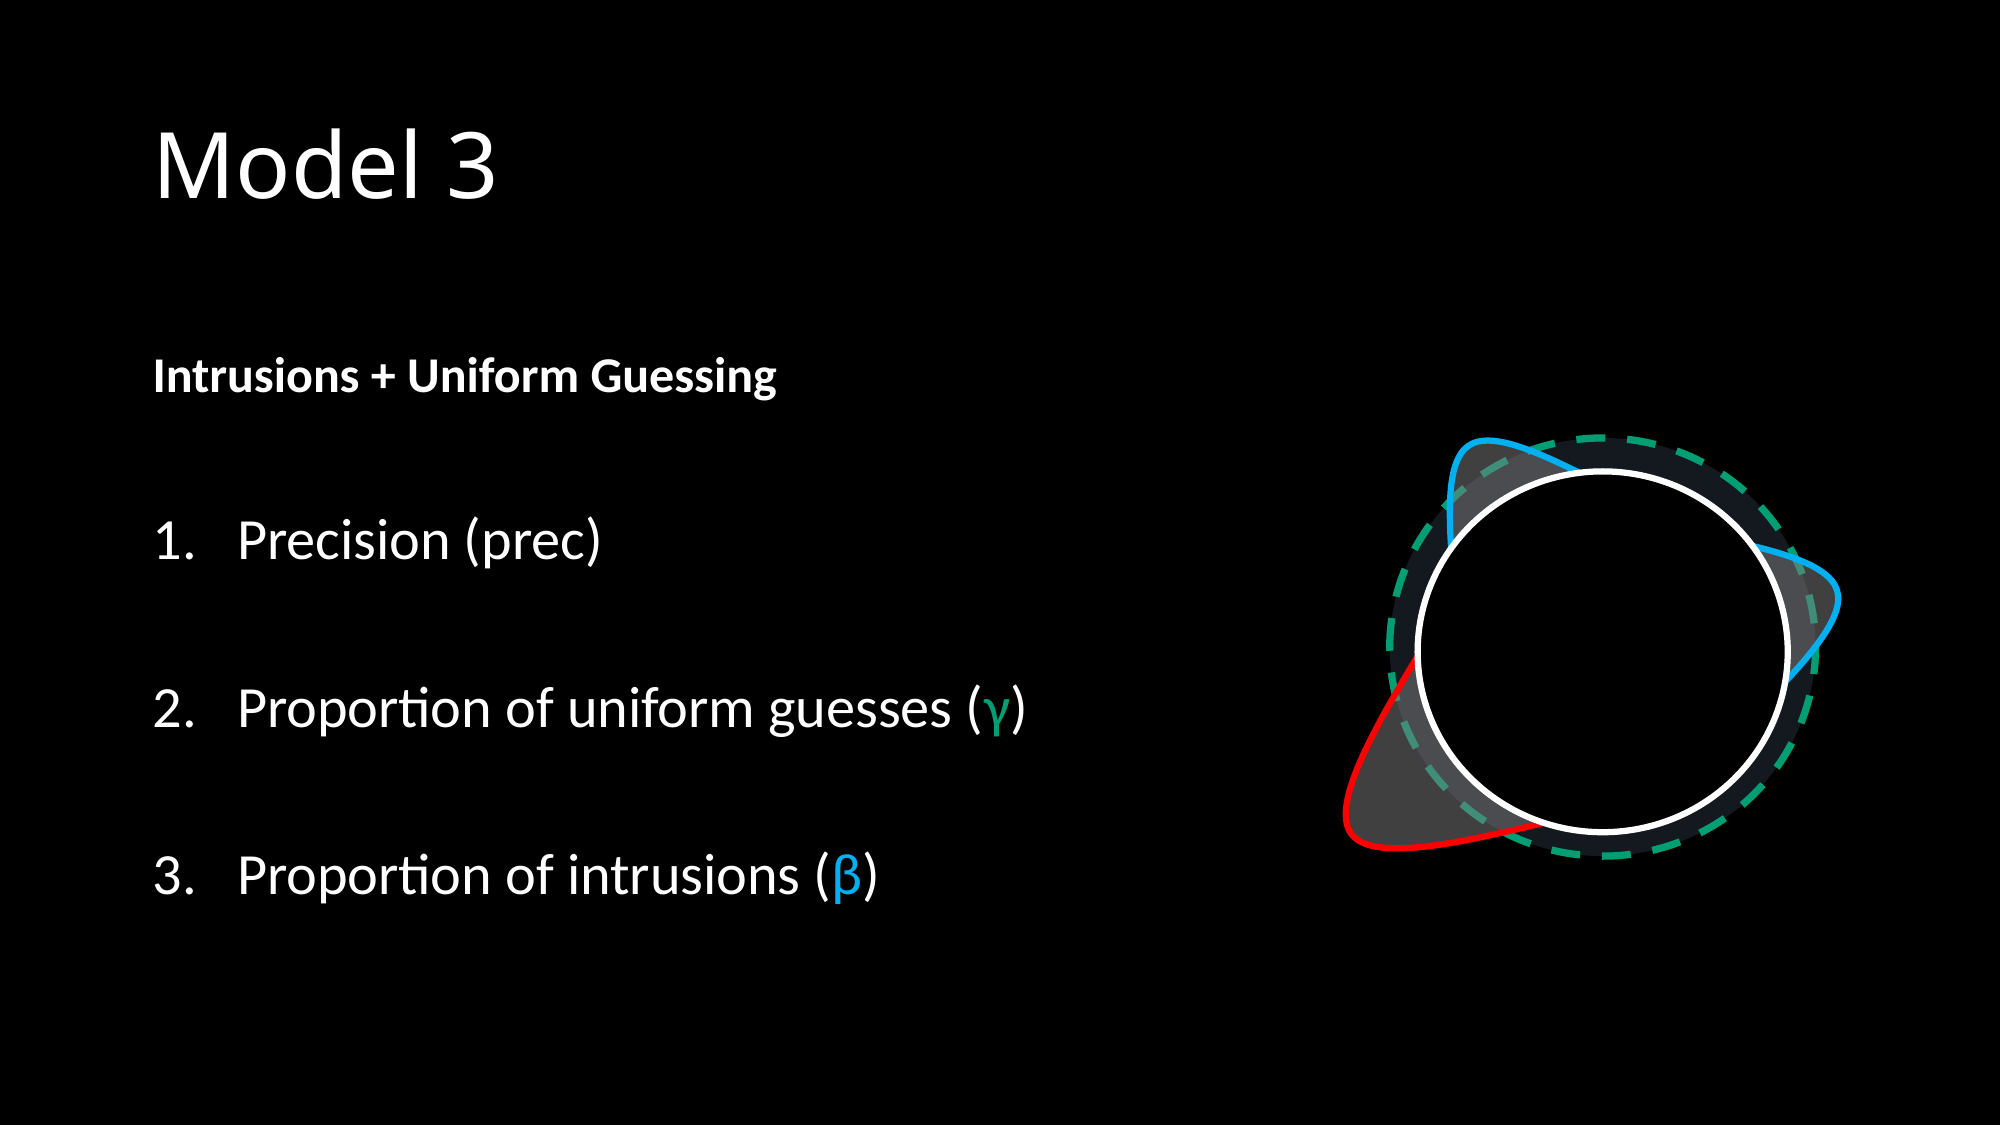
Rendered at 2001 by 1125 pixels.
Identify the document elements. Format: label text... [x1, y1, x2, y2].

list Precision (prec) Proportion of uniform guesses (γ) Proportion of intrusions (β) [137, 410, 1233, 1016]
list Intrusions + Uniform Guessing [137, 275, 984, 410]
text_box [1344, 656, 1544, 850]
text_box [1448, 439, 1579, 547]
text_box [1506, 649, 1817, 858]
text_box [1754, 545, 1840, 682]
text_box [1532, 436, 1796, 557]
text_box [1416, 470, 1789, 834]
text_box [1388, 500, 1450, 694]
title Model 3 [137, 59, 1863, 278]
